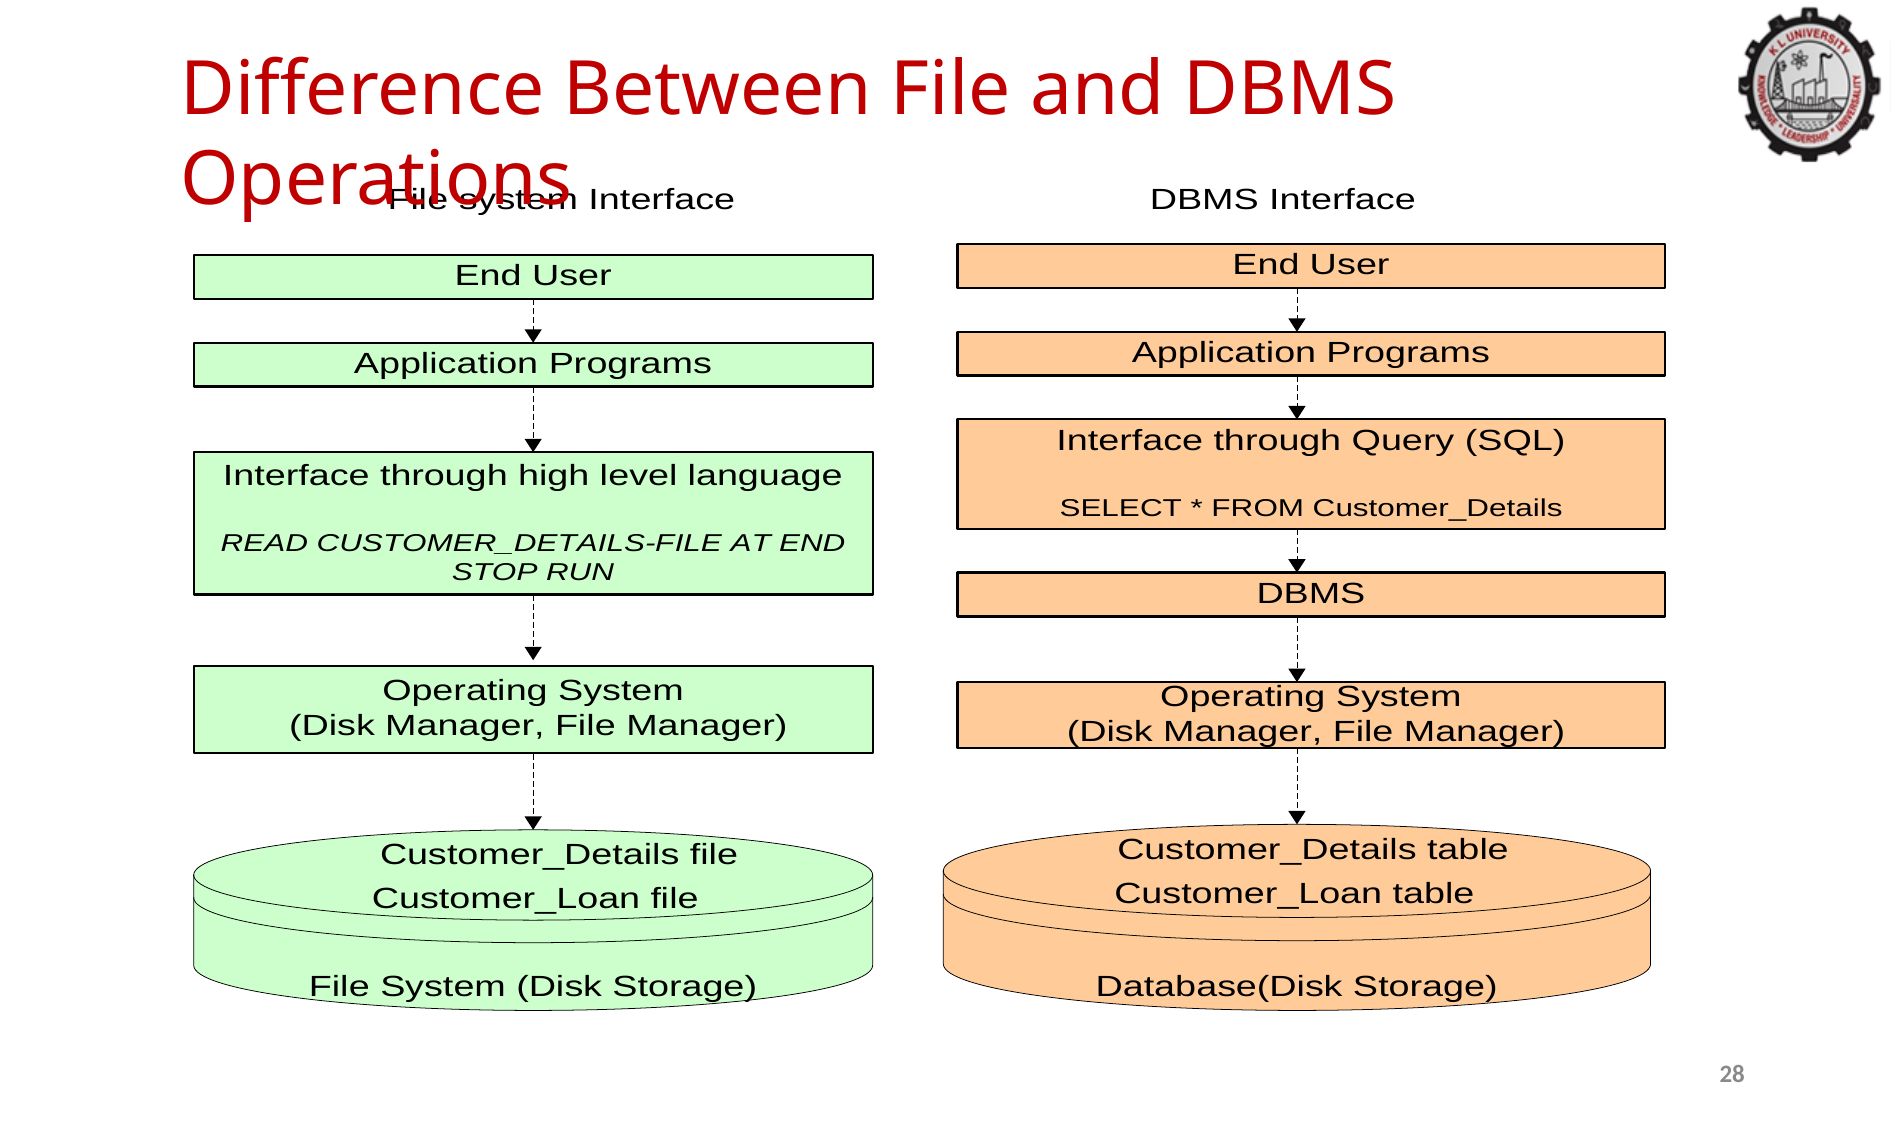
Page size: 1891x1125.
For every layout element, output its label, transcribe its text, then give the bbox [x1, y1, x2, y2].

slide_number 28 [1650, 1042, 1761, 1103]
picture [1725, 0, 1891, 175]
picture [189, 175, 1670, 1014]
text_box Difference Between File and DBMS Operations [165, 32, 1669, 228]
